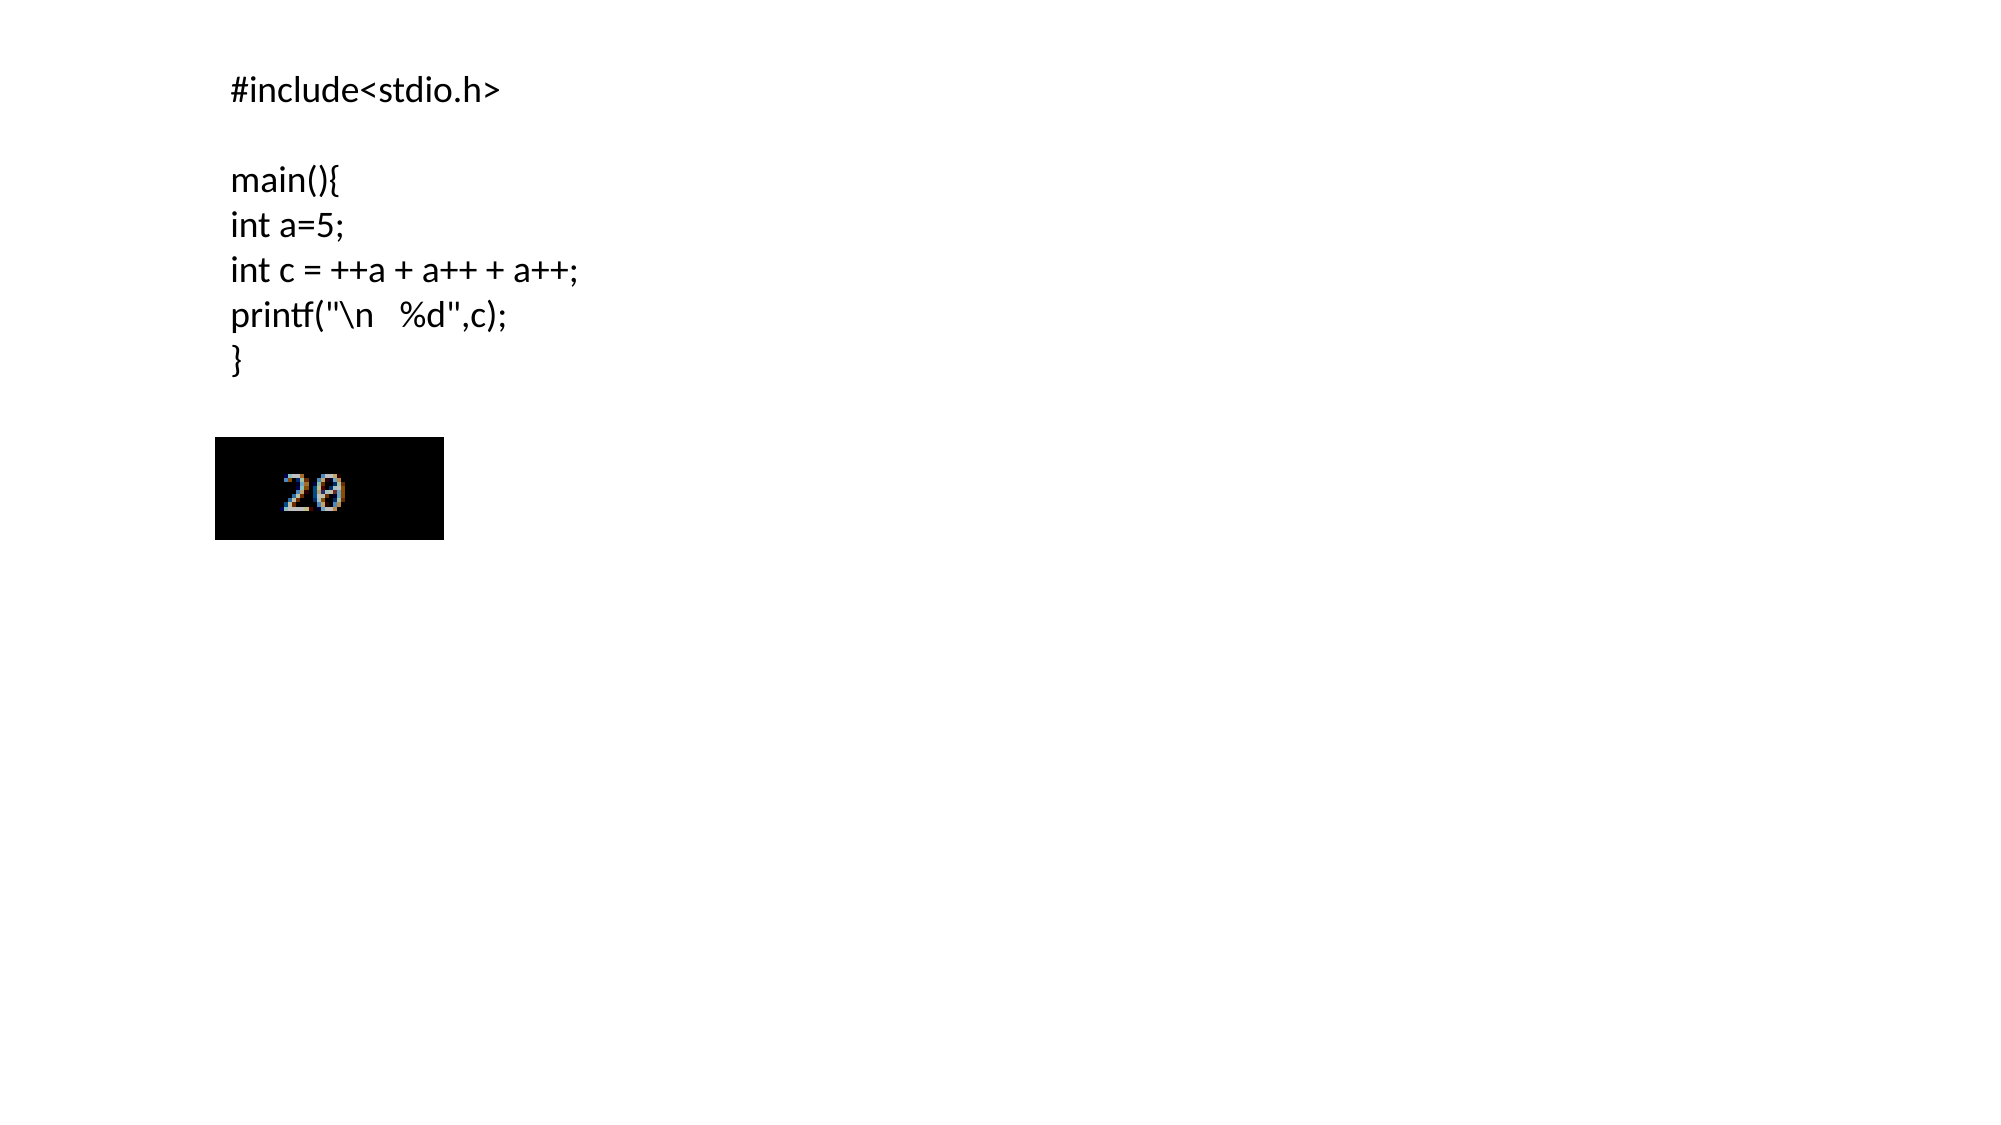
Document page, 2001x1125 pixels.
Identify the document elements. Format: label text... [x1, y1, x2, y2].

picture [215, 437, 444, 540]
text_box #include<stdio.h> main(){ int a=5; int c = ++a + a++ + a++; printf("\n %d",c); } [215, 57, 1460, 388]
